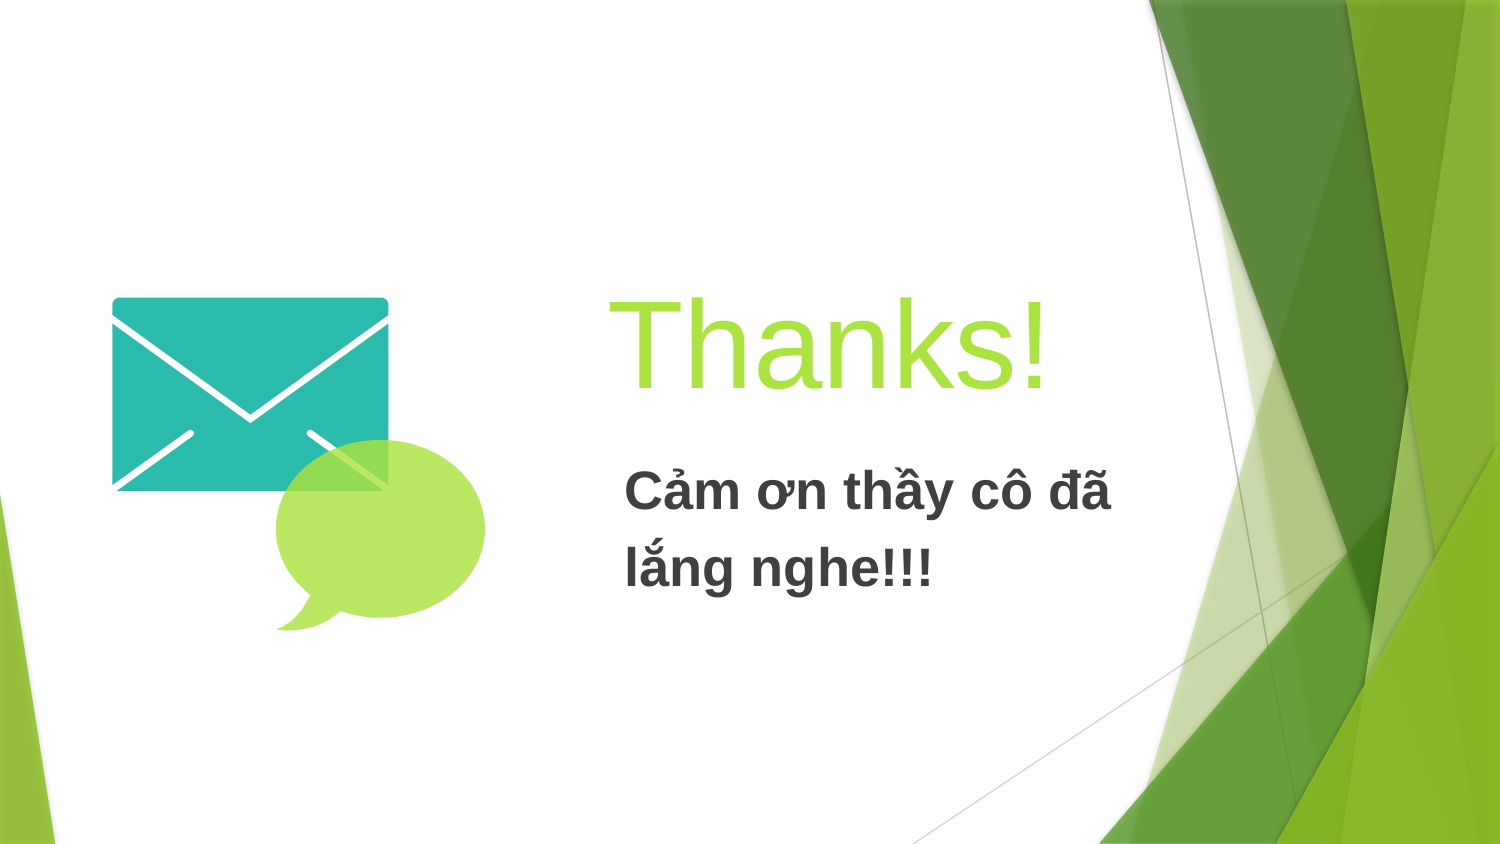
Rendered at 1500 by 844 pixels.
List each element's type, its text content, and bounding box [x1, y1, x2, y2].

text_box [111, 297, 389, 492]
text_box [275, 440, 485, 631]
subtitle Cảm ơn thầy cô đã lắng nghe!!! [609, 440, 1158, 623]
title Thanks! [592, 248, 1500, 439]
